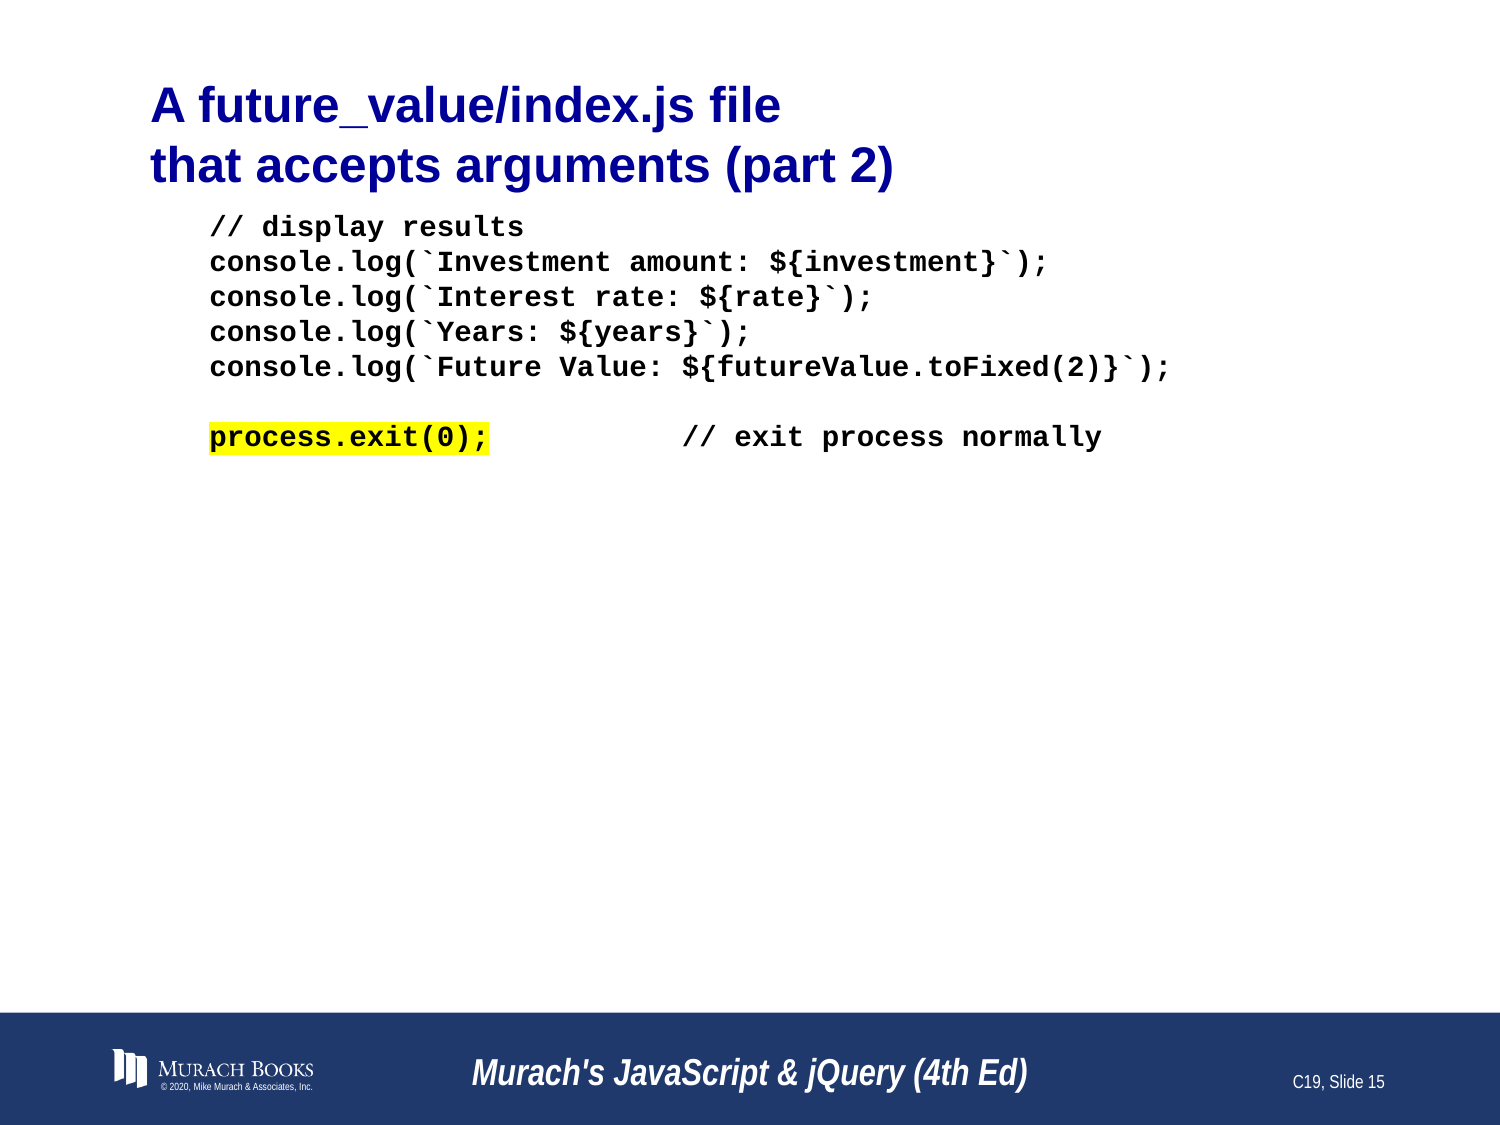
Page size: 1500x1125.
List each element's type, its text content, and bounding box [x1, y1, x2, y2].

title A future_value/index.js file that accepts arguments (part 2) [150, 72, 1350, 194]
slide_number C19, Slide 15 [1087, 1025, 1400, 1100]
slide_number Murach's JavaScript & jQuery (4th Ed) [463, 1025, 1050, 1100]
list // display results console.log(`Investment amount: ${investment}`); console.log(`Interest rate: ${rate}`); console.log(`Years: ${years}`); console.log(`Future Value: ${futureValue.toFixed(2)}`); process.exit(0); // exit process normally [137, 200, 1350, 1000]
footer © 2020, Mike Murach & Associates, Inc. [12, 1025, 463, 1100]
